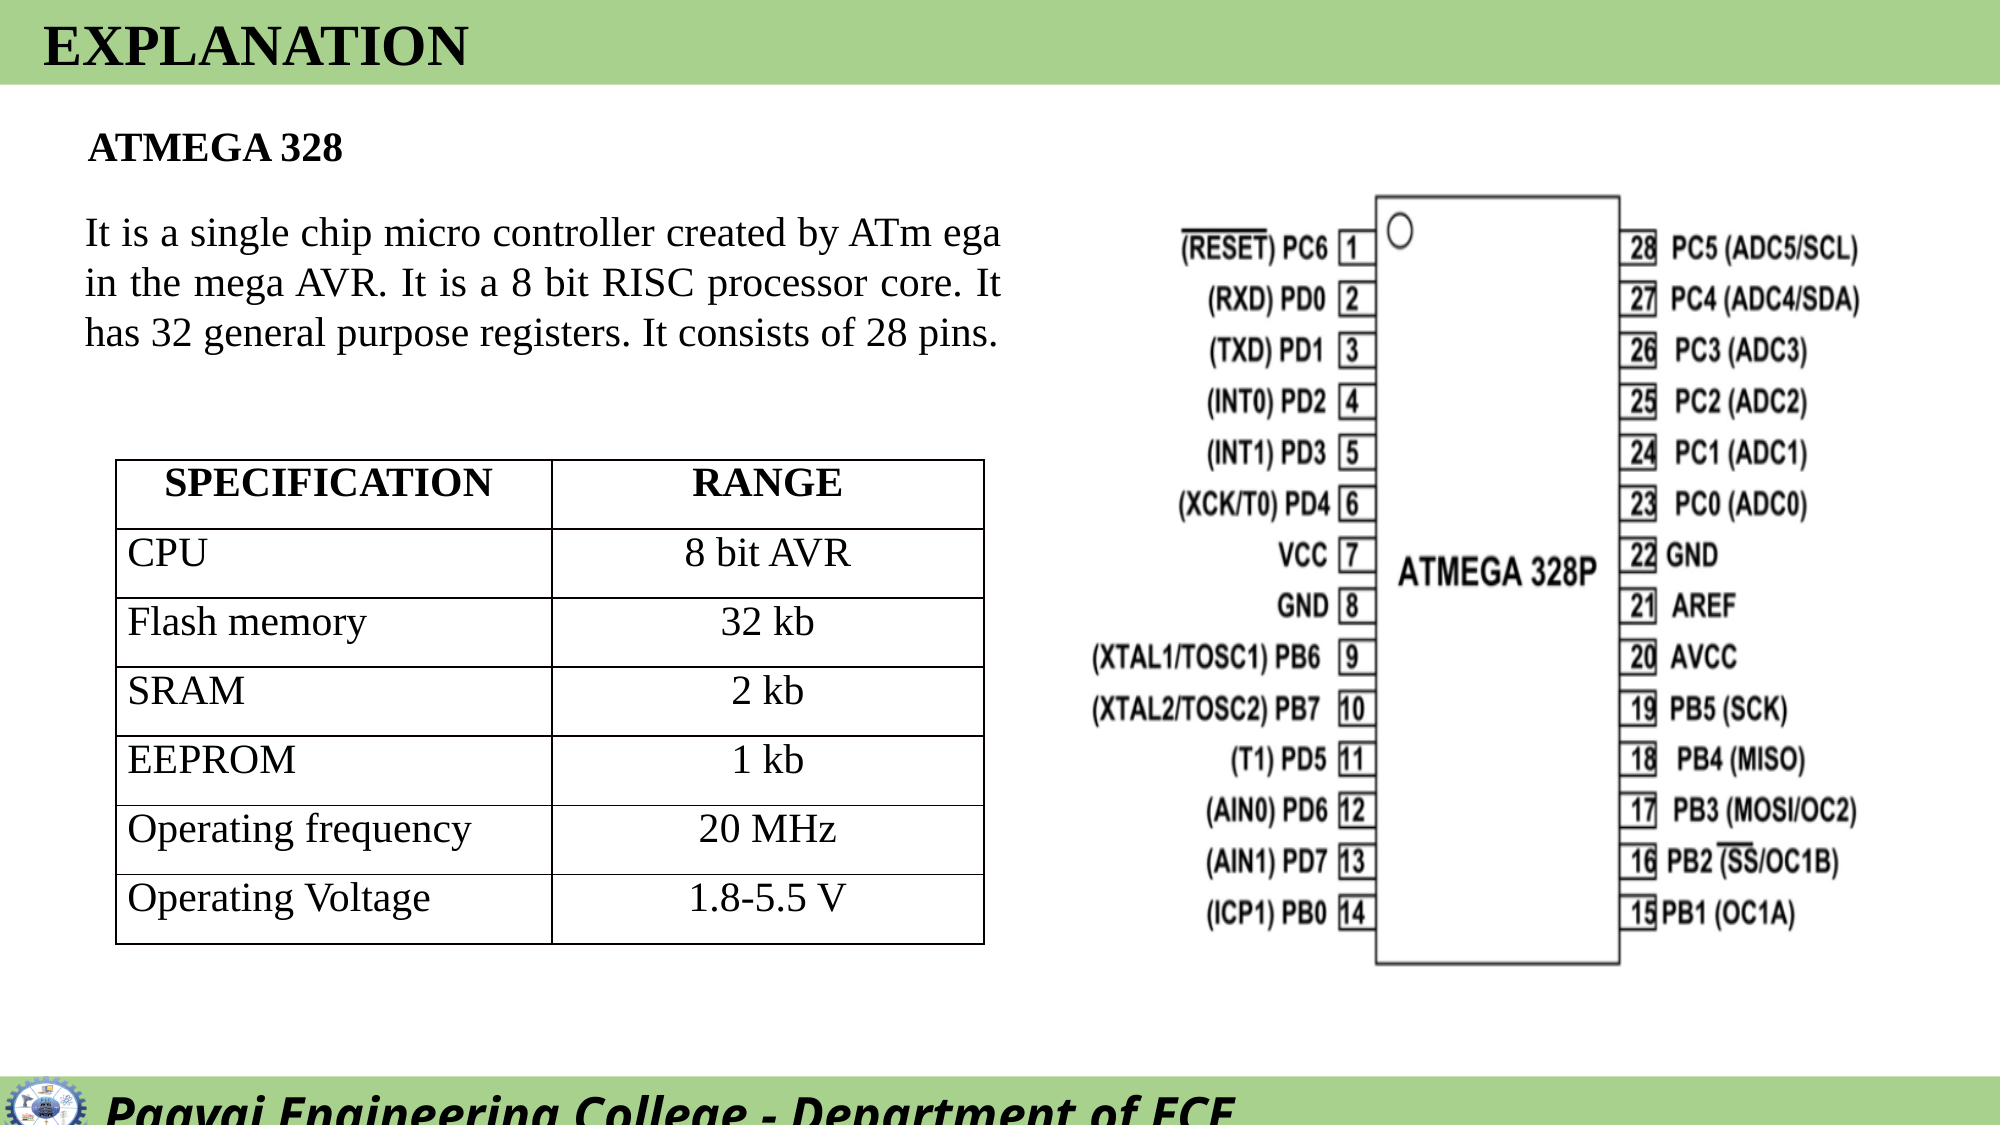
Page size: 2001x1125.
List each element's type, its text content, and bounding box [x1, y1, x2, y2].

table_cell 8 bit AVR [553, 530, 983, 597]
table_cell Operating Voltage [117, 875, 551, 943]
table_header SPECIFICATION [117, 461, 551, 528]
text_box EXPLANATION [0, 0, 2000, 85]
table_cell 20 MHz [553, 806, 983, 874]
picture [0, 1076, 93, 1125]
table_cell CPU [117, 530, 551, 597]
text_box ATMEGA 328 [72, 112, 1025, 178]
text_box Paavai Engineering College - Department of ECE [93, 1076, 2000, 1125]
table_cell 1.8-5.5 V [553, 875, 983, 943]
table_cell 2 kb [553, 668, 983, 735]
table_cell 1 kb [553, 737, 983, 805]
table_cell EEPROM [117, 737, 551, 805]
picture [1047, 179, 1927, 989]
table_cell SRAM [117, 668, 551, 735]
table_header RANGE [553, 461, 983, 528]
table_cell Flash memory [117, 599, 551, 666]
table_cell Operating frequency [117, 806, 551, 874]
table_cell 32 kb [553, 599, 983, 666]
text_box It is a single chip micro controller created by ATm ega in the mega AVR. It is a 8 bit RISC processor core. It has 32 general purpose registers. It consists of 28 pins. [69, 196, 1017, 497]
